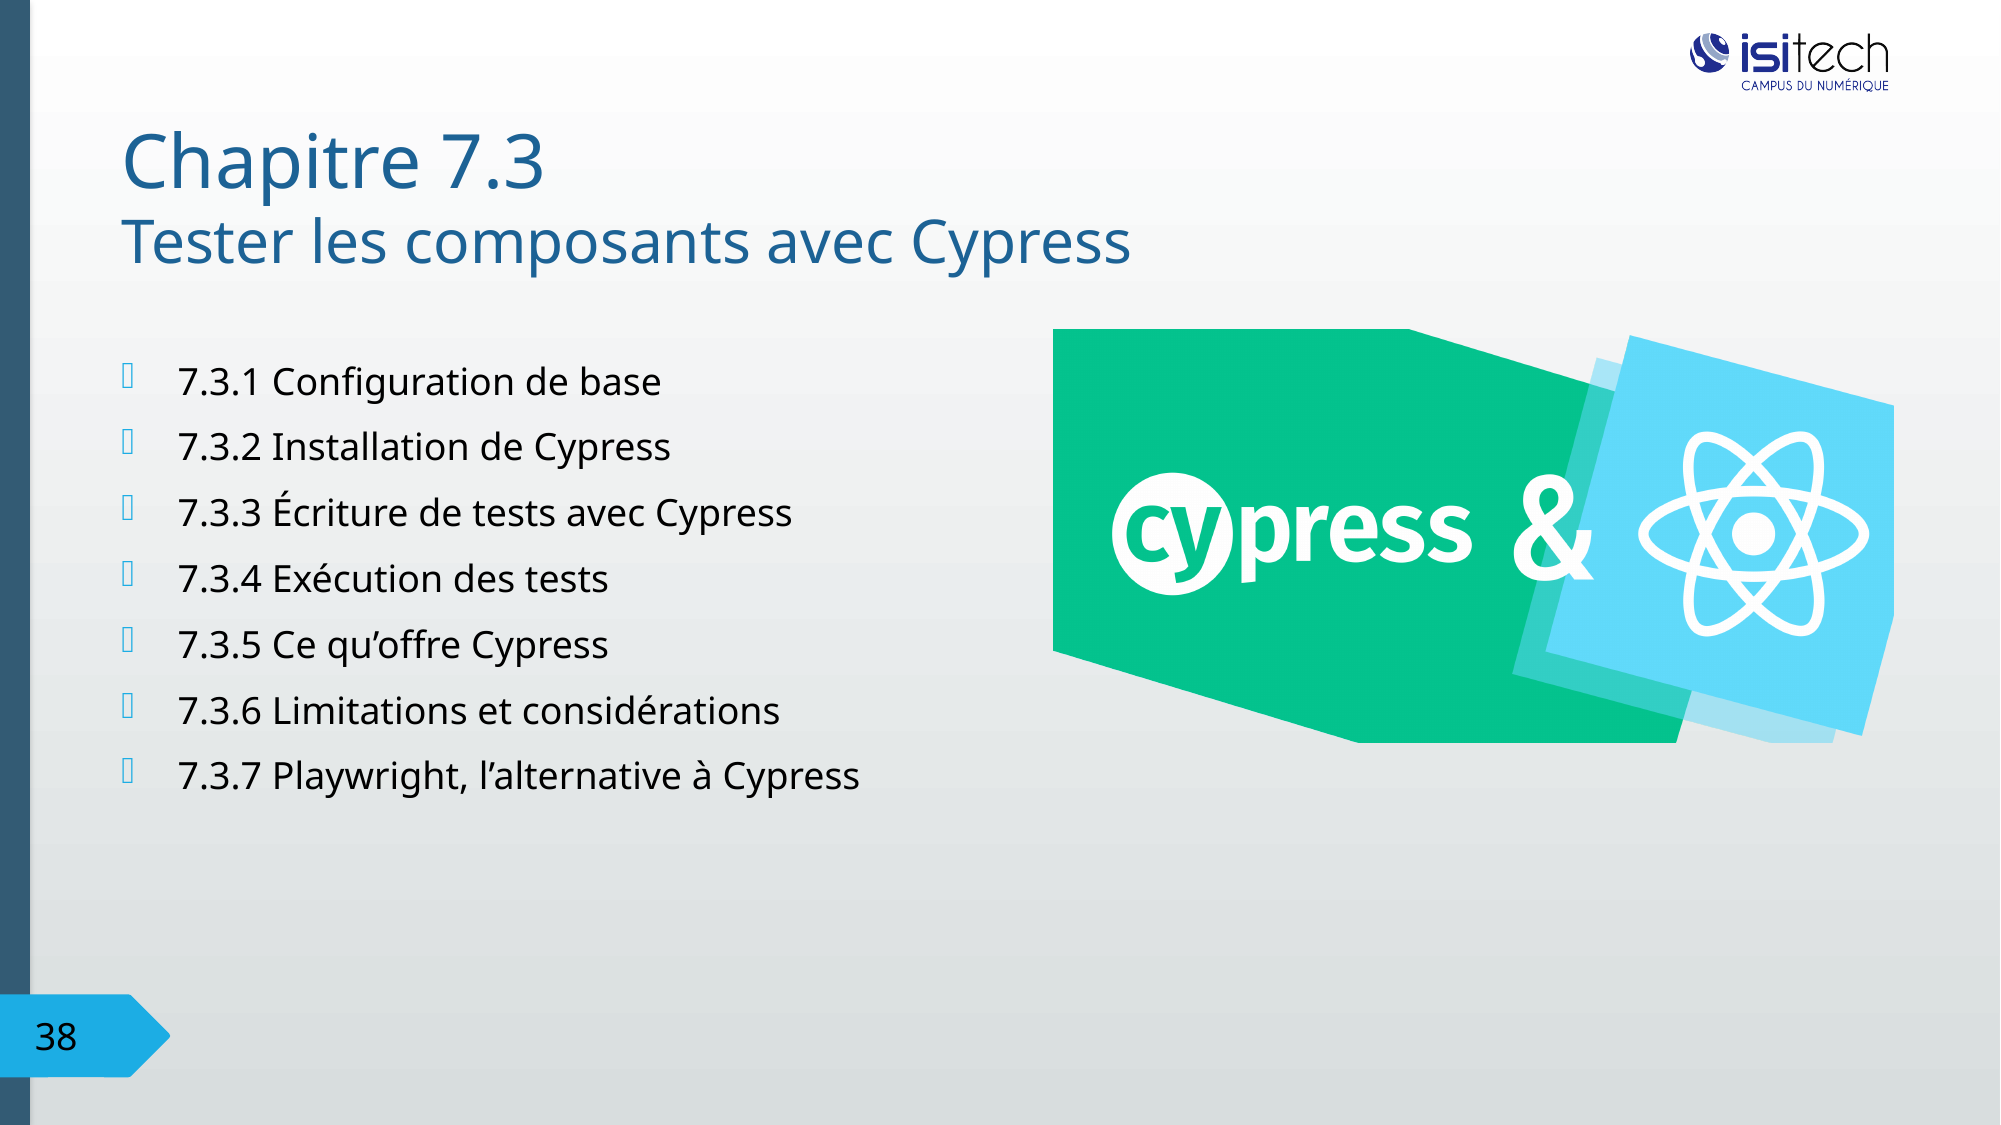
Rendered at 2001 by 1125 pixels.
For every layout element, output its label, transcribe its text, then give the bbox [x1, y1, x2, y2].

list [1052, 329, 1894, 744]
title Chapitre 7.3 Tester les composants avec Cypress [106, 105, 1419, 313]
slide_number 38 [19, 1006, 148, 1067]
picture [1690, 33, 1889, 94]
list 7.3.1 Configuration de base 7.3.2 Installation de Cypress 7.3.3 Écriture de tests avec Cypress 7.3.4 Exécution des tests 7.3.5 Ce qu’offre Cypress 7.3.6 Limitations et considérations 7.3.7 Playwright, l’alternative à Cypress [106, 350, 947, 967]
